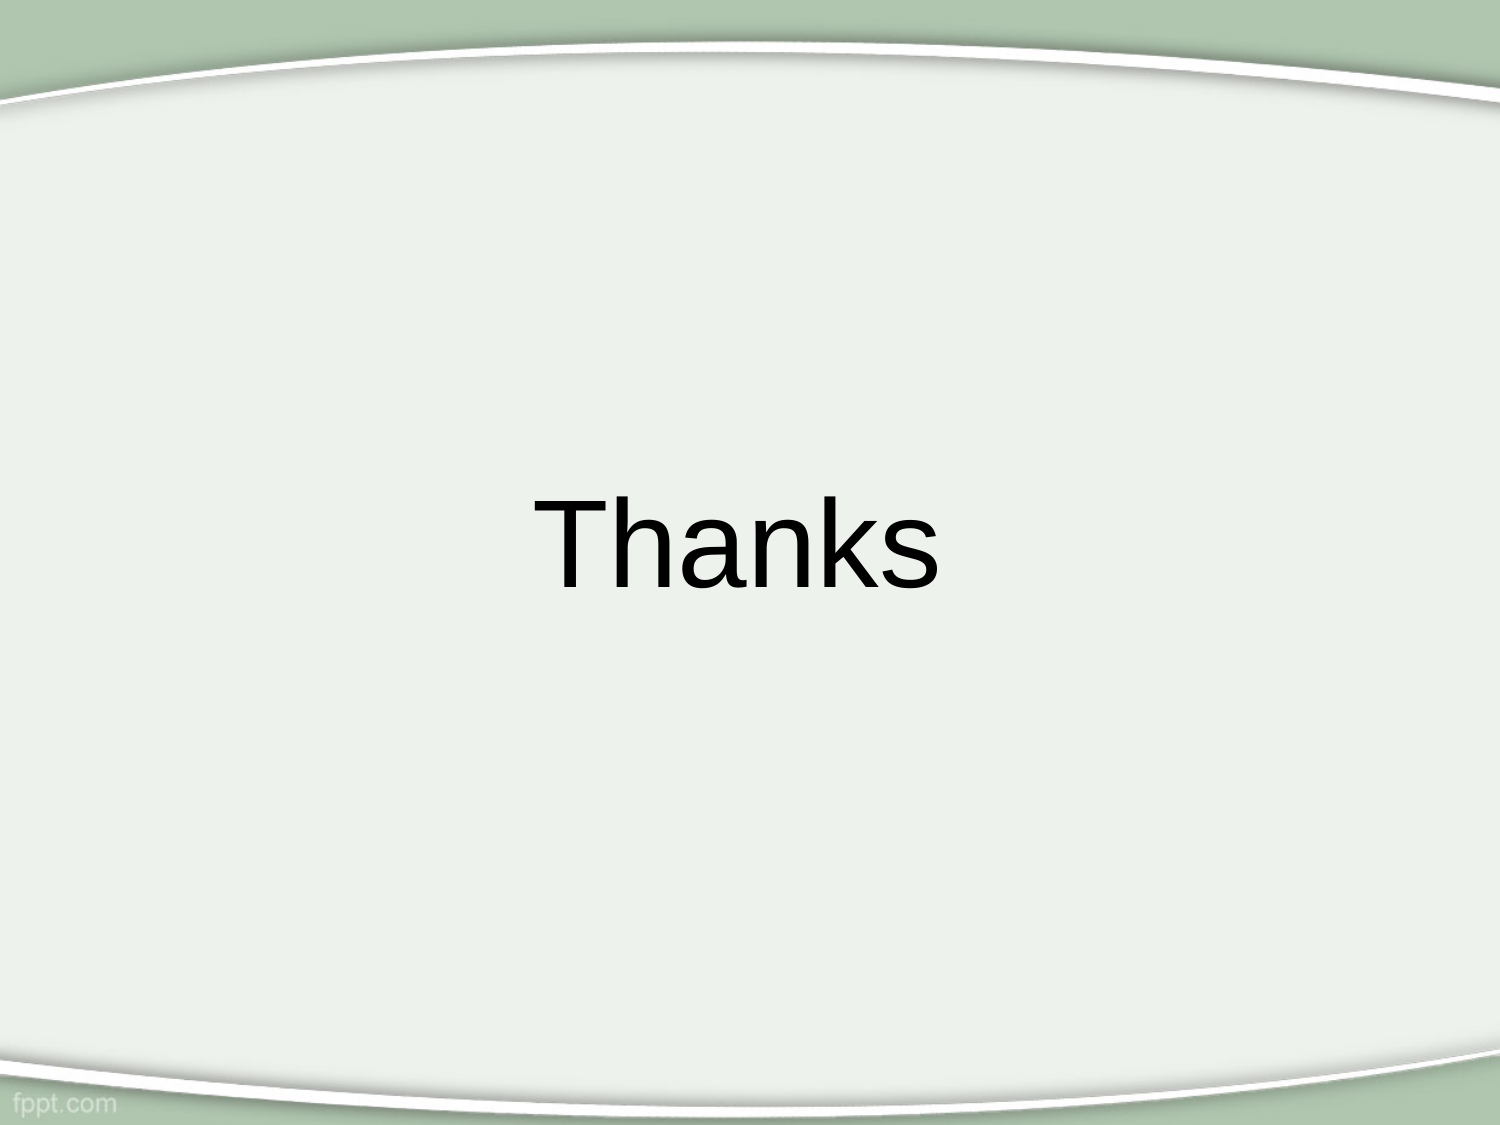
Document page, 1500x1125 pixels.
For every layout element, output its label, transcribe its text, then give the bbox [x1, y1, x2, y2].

text_box Thanks [517, 447, 958, 628]
picture [0, 0, 1500, 1125]
